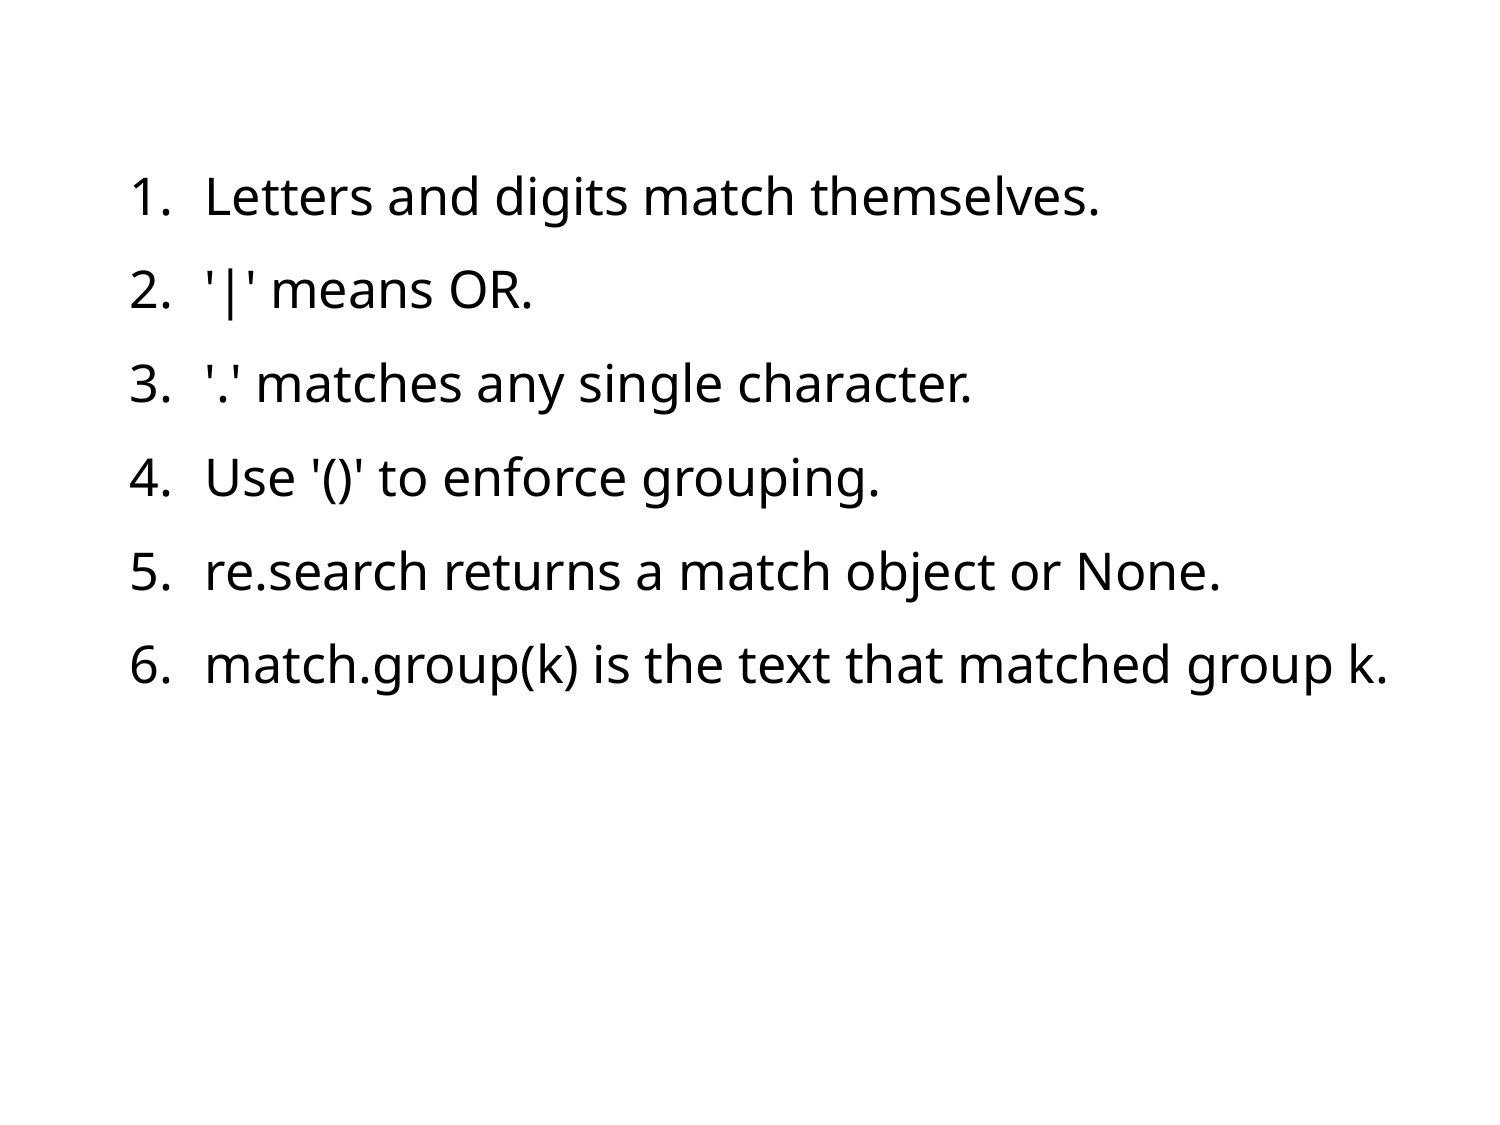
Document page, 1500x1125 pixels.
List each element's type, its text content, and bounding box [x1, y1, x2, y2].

text_box Letters and digits match themselves. '|' means OR. '.' matches any single character. Use '()' to enforce grouping. re.search returns a match object or None. match.group(k) is the text that matched group k. [116, 125, 1404, 701]
